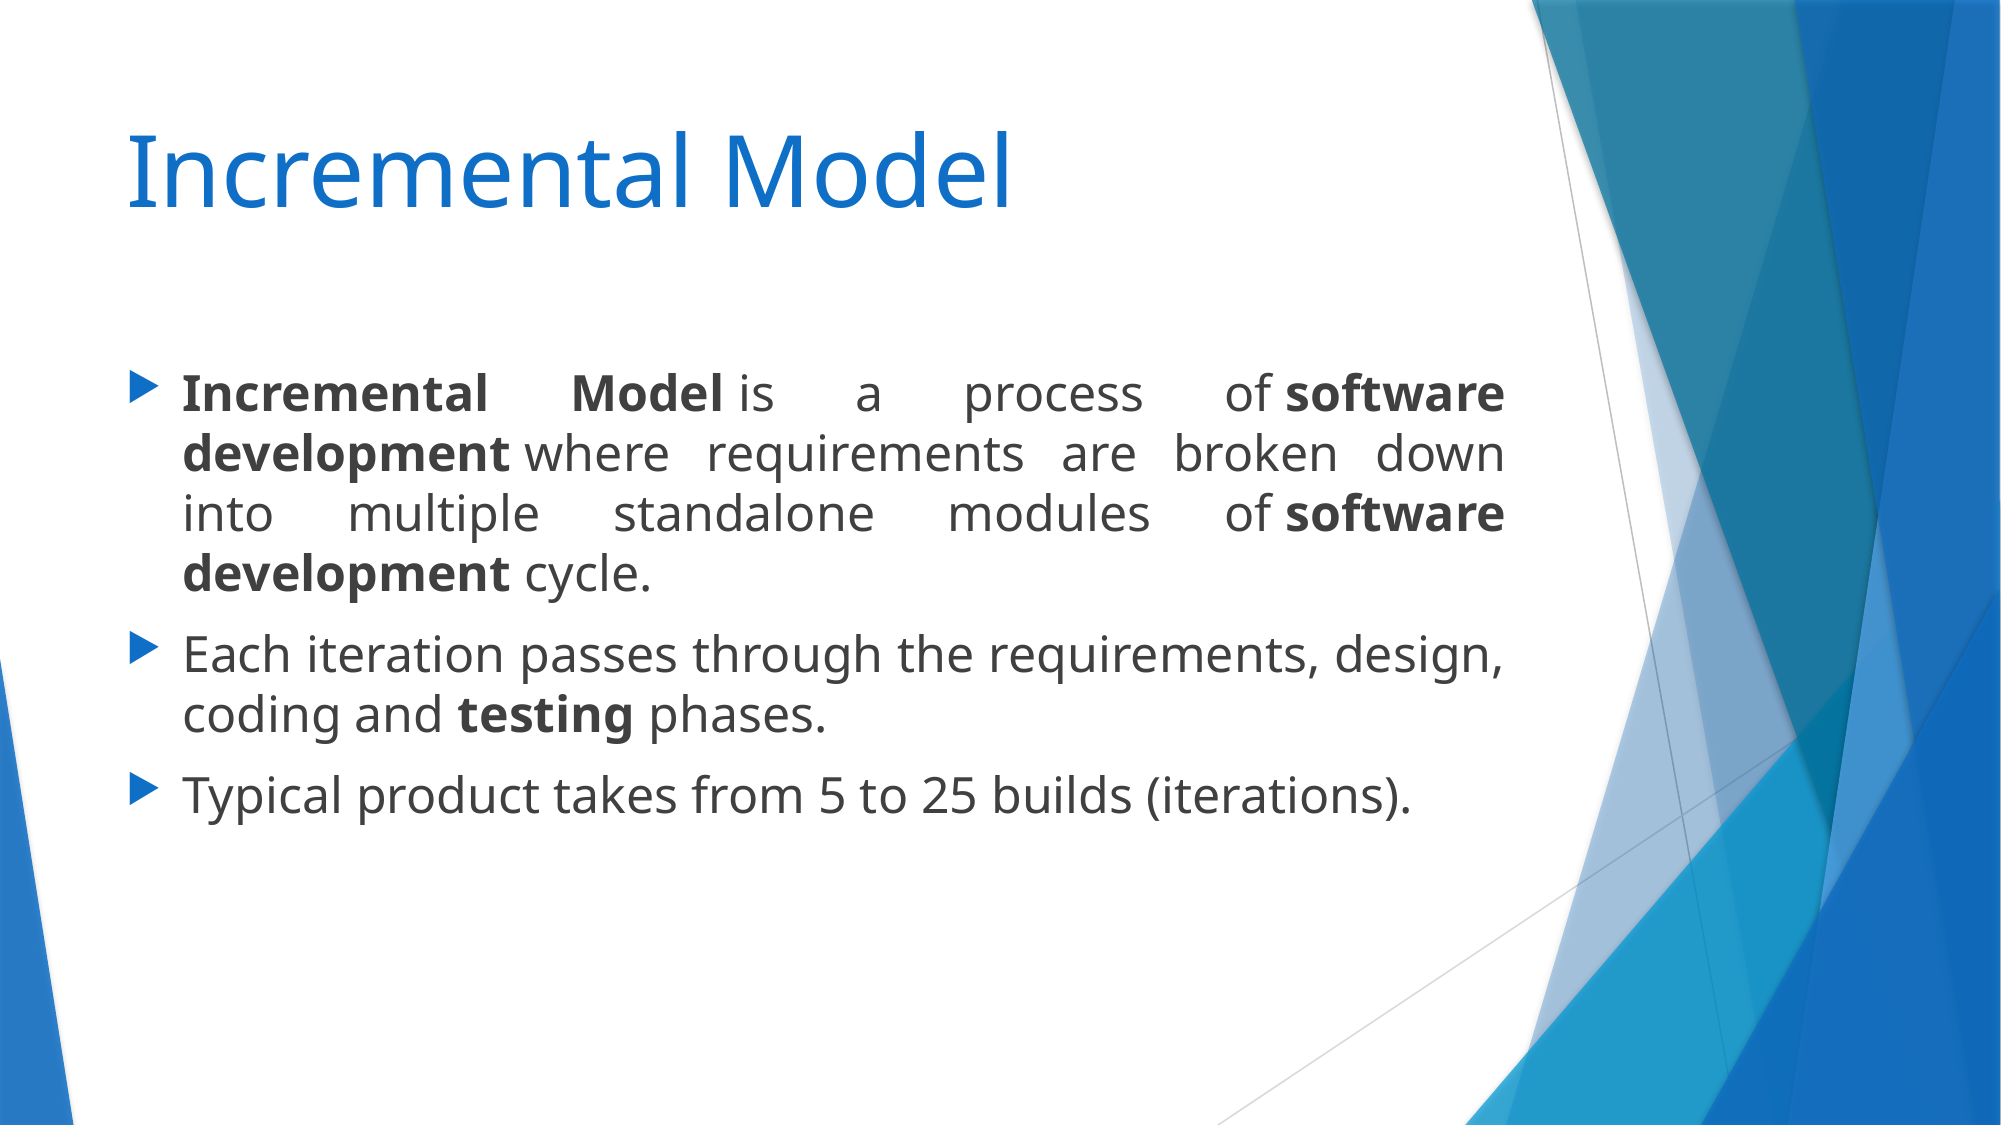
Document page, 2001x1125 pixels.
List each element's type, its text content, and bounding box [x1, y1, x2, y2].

list Incremental Model is a process of software development where requirements are broken down into multiple standalone modules of software development cycle. Each iteration passes through the requirements, design, coding and testing phases. Typical product takes from 5 to 25 builds (iterations). [111, 354, 1522, 992]
title Incremental Model [111, 99, 1522, 317]
